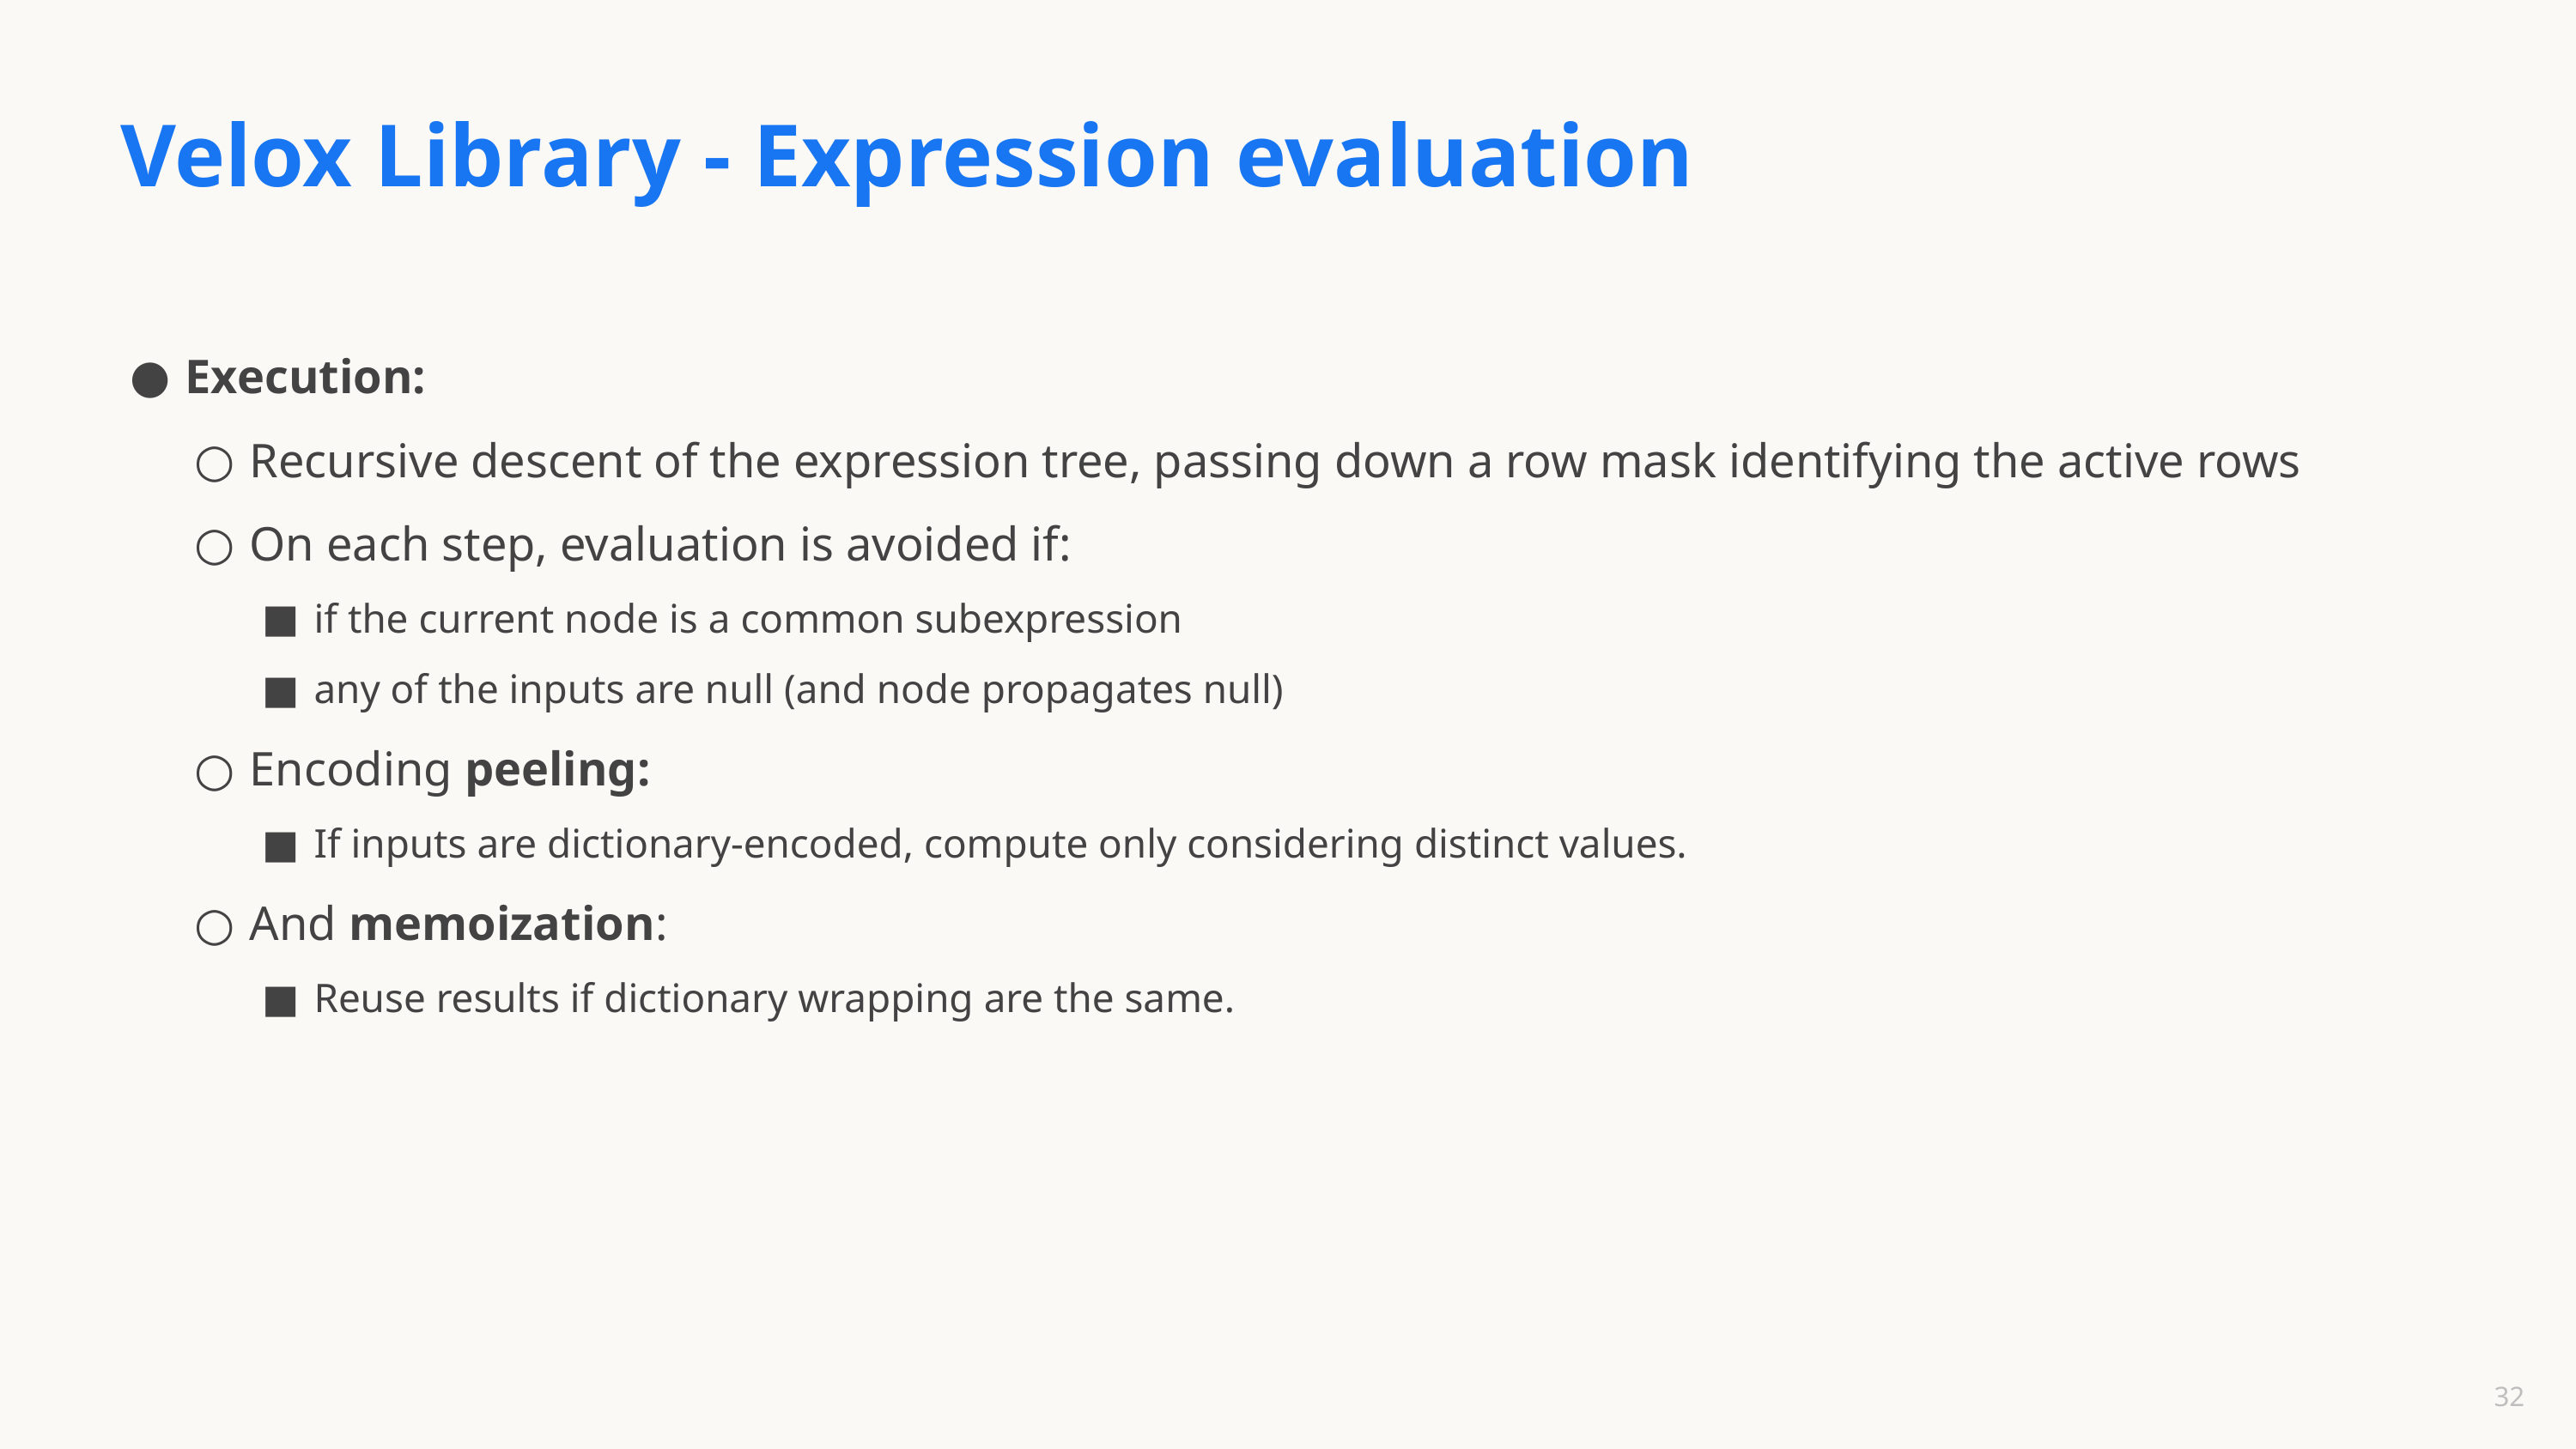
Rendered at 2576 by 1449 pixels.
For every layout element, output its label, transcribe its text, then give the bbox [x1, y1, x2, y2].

slide_number ‹#› [2428, 1367, 2530, 1422]
title Velox Library - Expression evaluation [120, 120, 2456, 314]
text_box Execution: Recursive descent of the expression tree, passing down a row mask identifying the active rows On each step, evaluation is avoided if: if the current node is a common subexpression any of the inputs are null (and node propagates null) Encoding peeling: If inputs are dictionary-encoded, compute only considering distinct values. And memoization: Reuse results if dictionary wrapping are the same. [120, 318, 2456, 1165]
